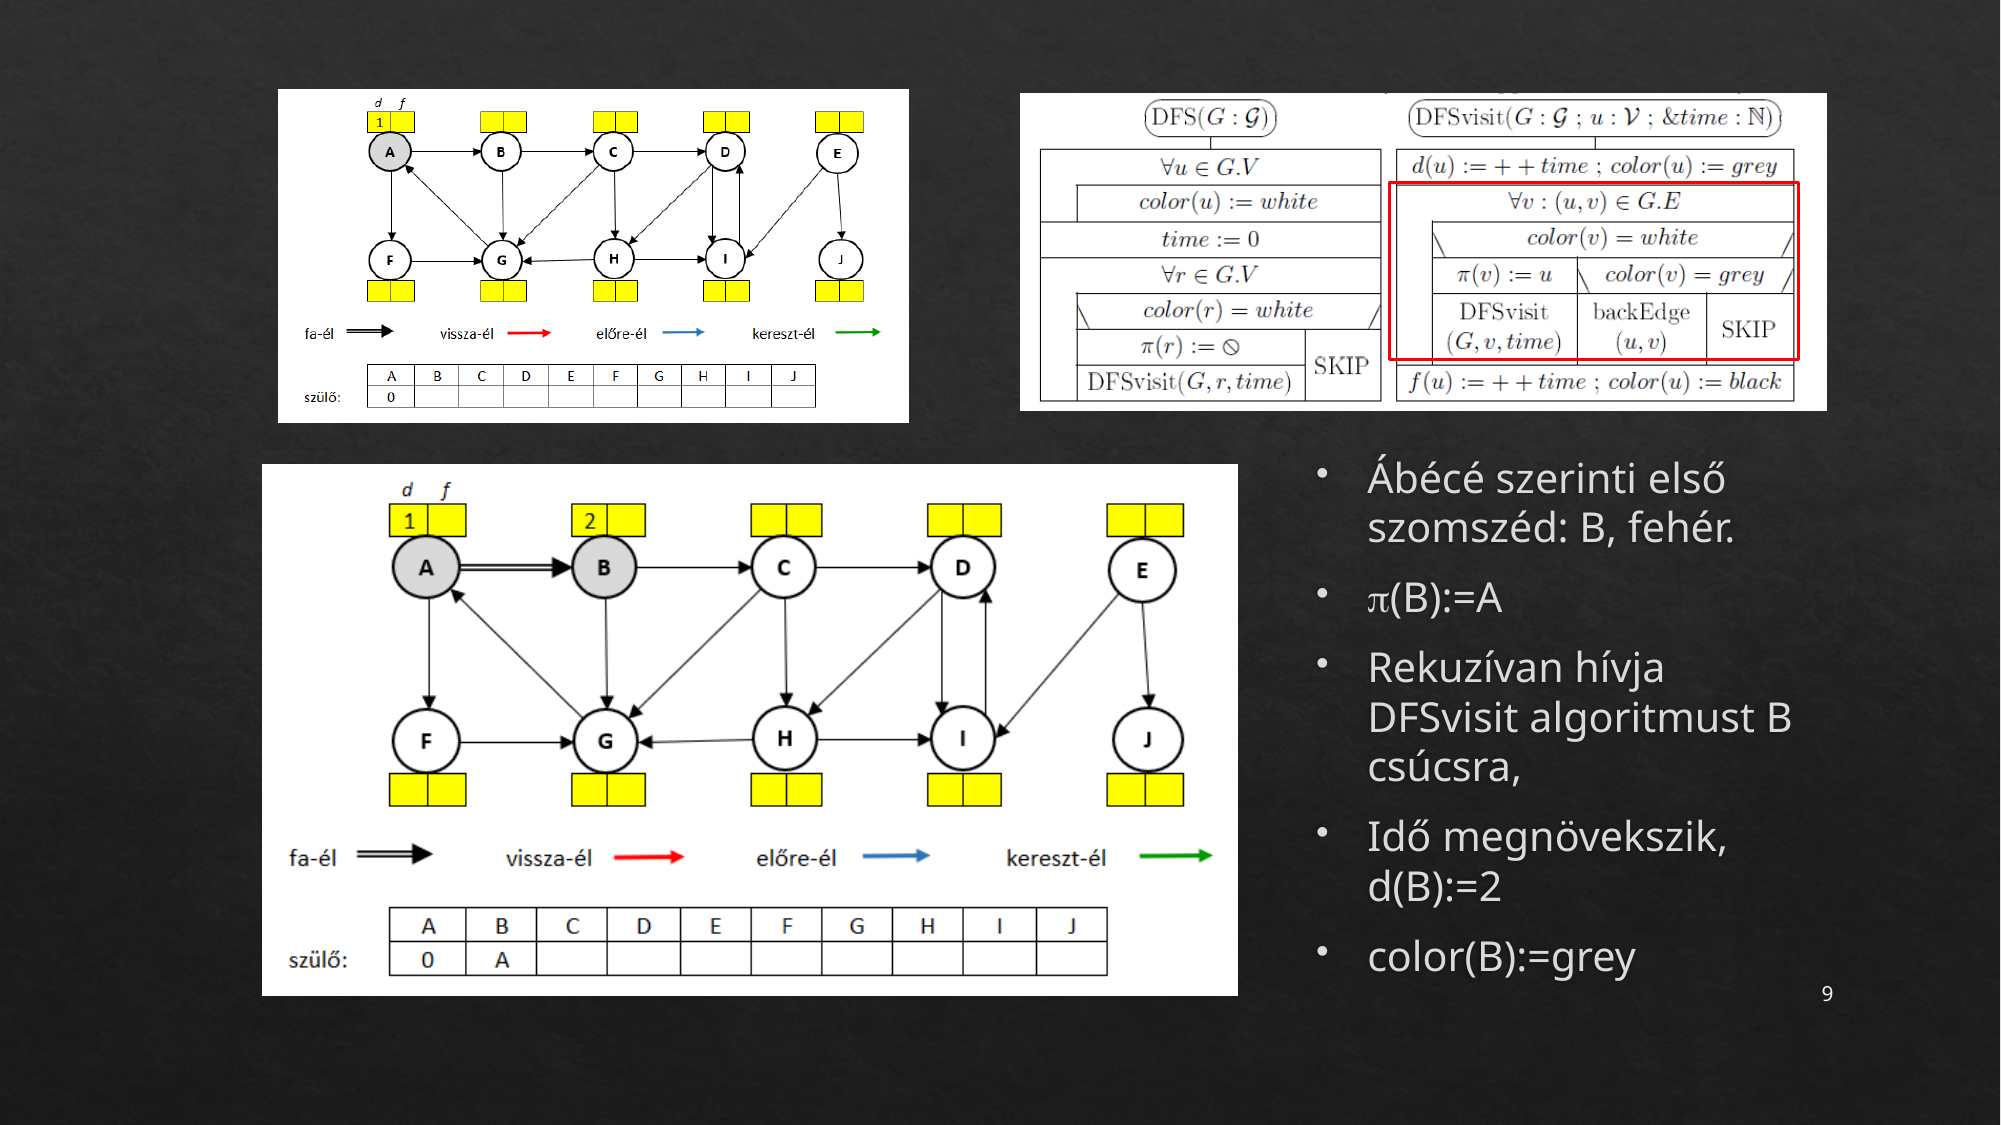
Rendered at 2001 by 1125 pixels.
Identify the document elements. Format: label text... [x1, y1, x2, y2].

picture [262, 463, 1238, 997]
slide_number 9 [1724, 965, 1849, 1025]
picture [278, 88, 910, 423]
list Ábécé szerinti első szomszéd: B, fehér. (B):=A Rekuzívan hívja DFSvisit algoritmust B csúcsra, Idő megnövekszik, d(B):=2 color(B):=grey [1296, 444, 1827, 989]
picture [1019, 93, 1827, 412]
